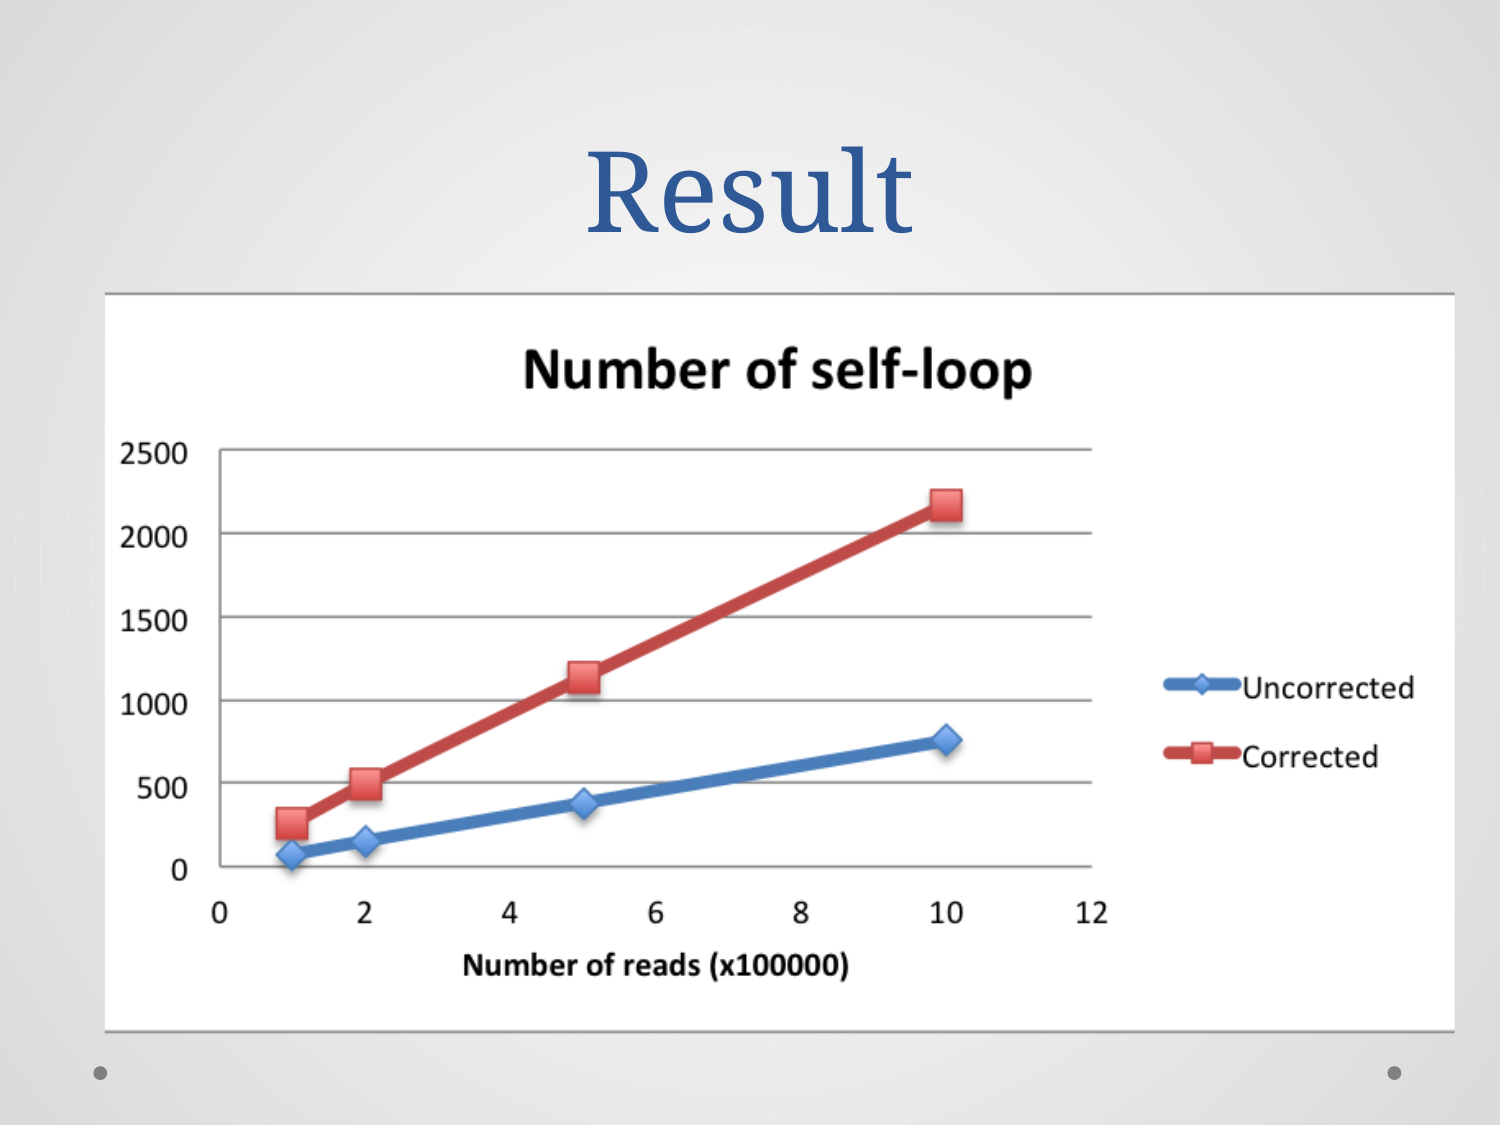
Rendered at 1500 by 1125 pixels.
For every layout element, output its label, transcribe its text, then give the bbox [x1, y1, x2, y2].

title Result [75, 0, 1425, 263]
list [104, 291, 1455, 1035]
